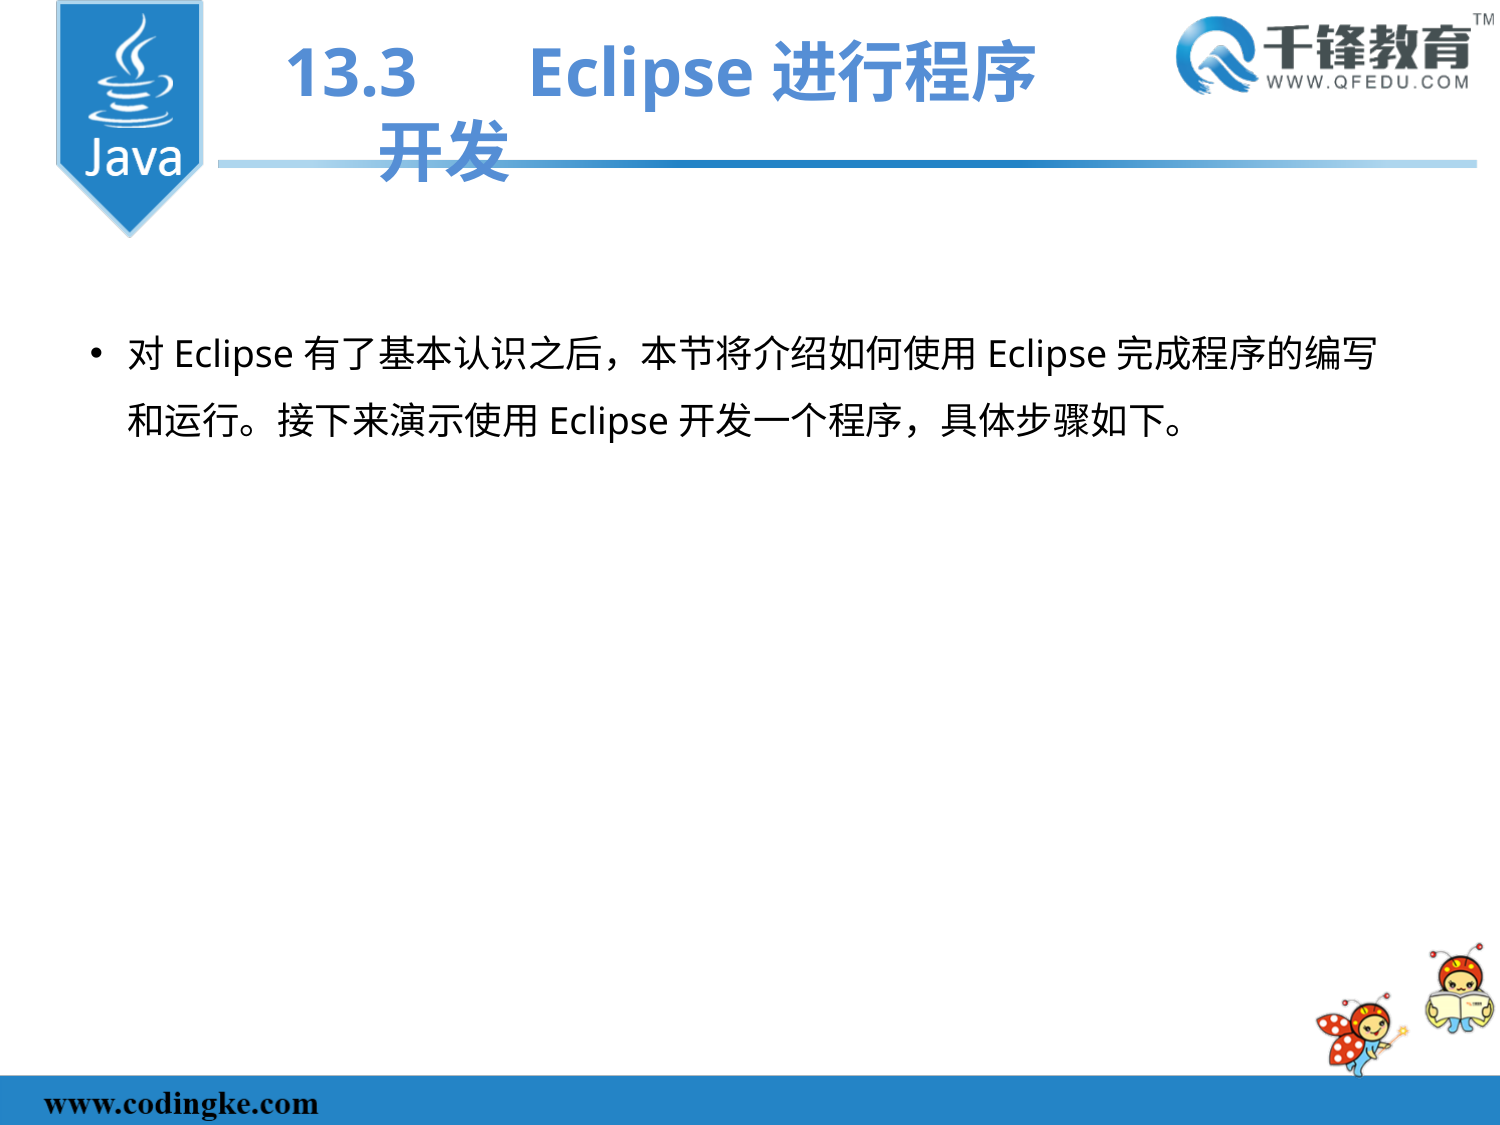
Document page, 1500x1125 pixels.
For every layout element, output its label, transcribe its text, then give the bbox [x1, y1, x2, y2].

text_box 13.3 Eclipse进行程序开发 [269, 63, 1081, 156]
text_box 对Eclipse有了基本认识之后，本节将介绍如何使用Eclipse完成程序的编写和运行。接下来演示使用Eclipse开发一个程序，具体步骤如下。 [0, 239, 1412, 450]
picture [0, 0, 1500, 1125]
